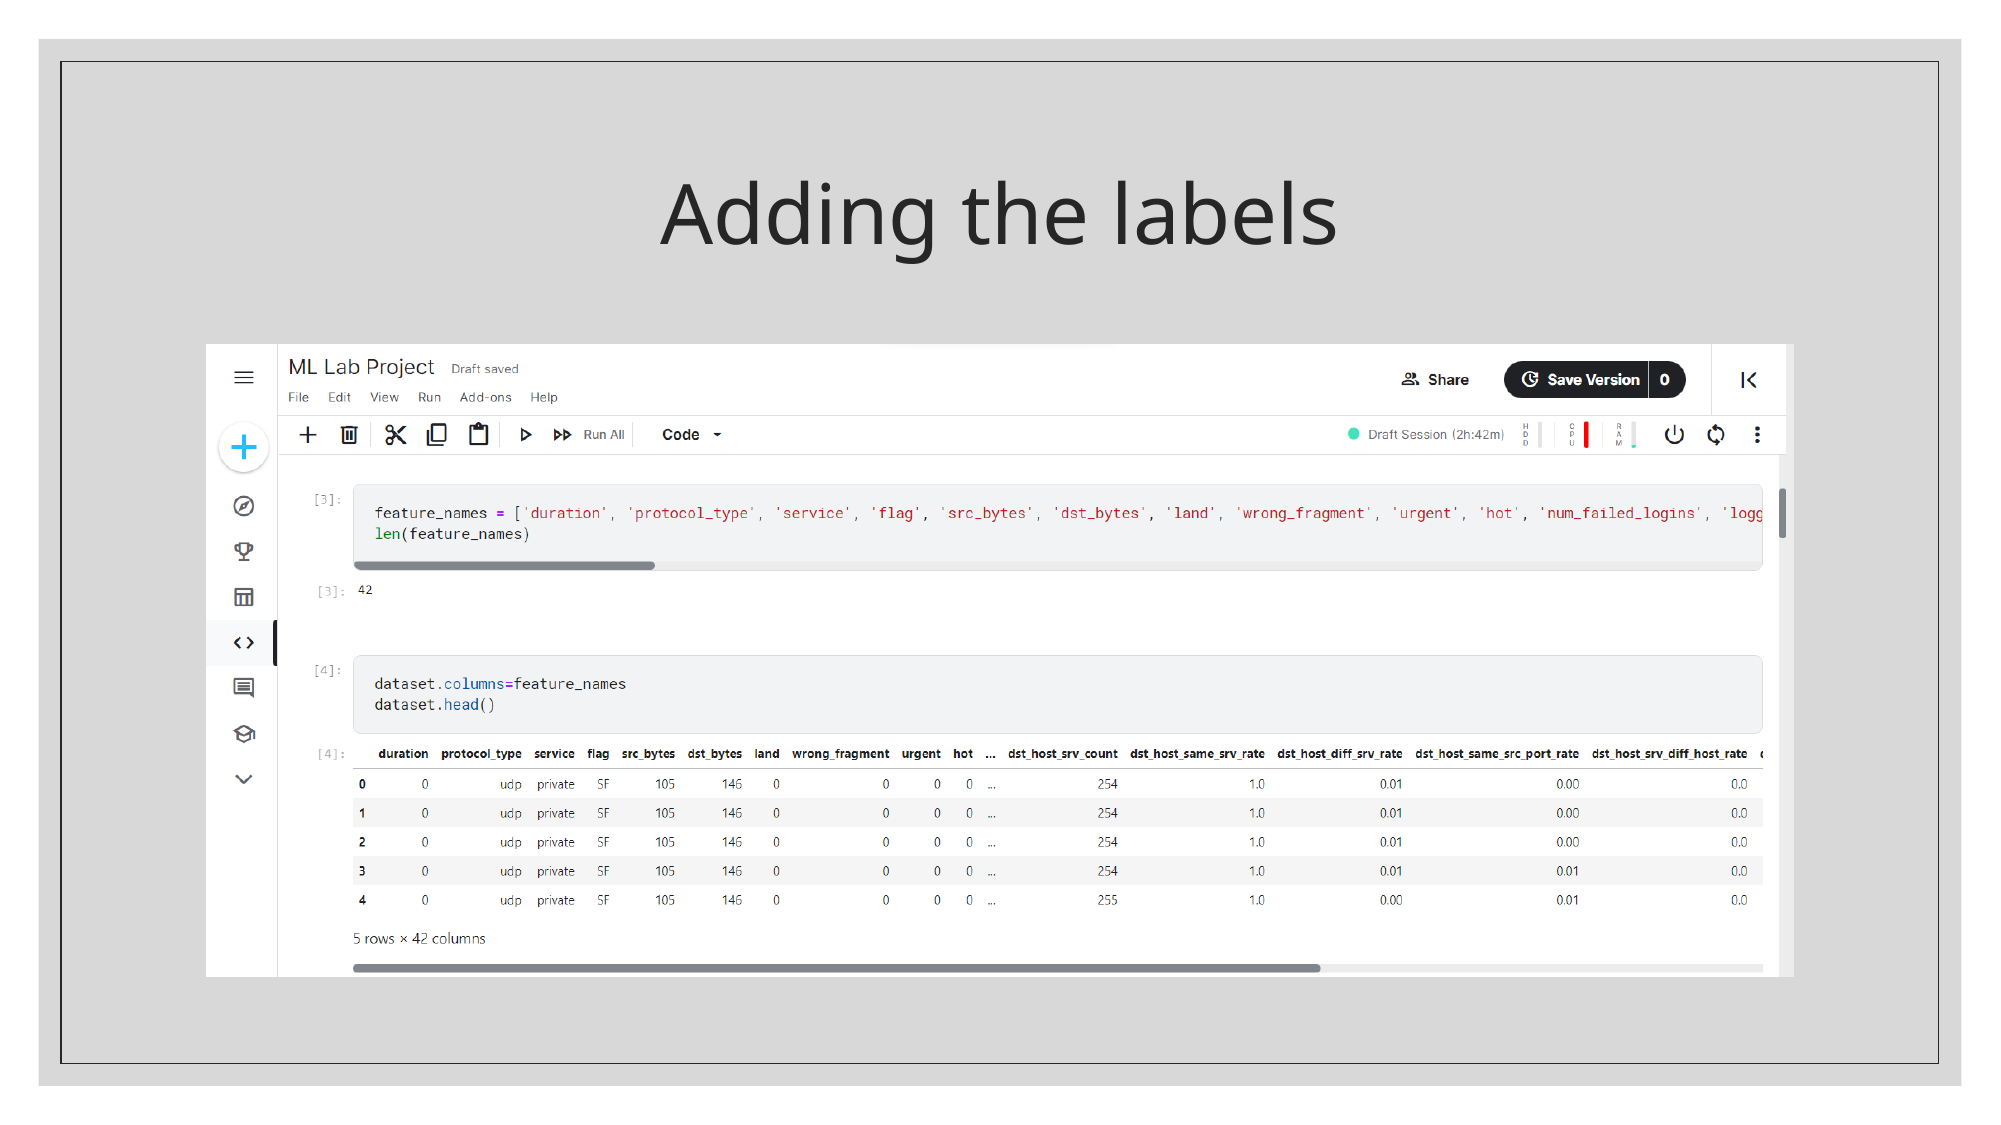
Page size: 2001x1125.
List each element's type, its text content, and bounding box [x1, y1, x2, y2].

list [206, 344, 1794, 977]
title Adding the labels [174, 105, 1825, 331]
